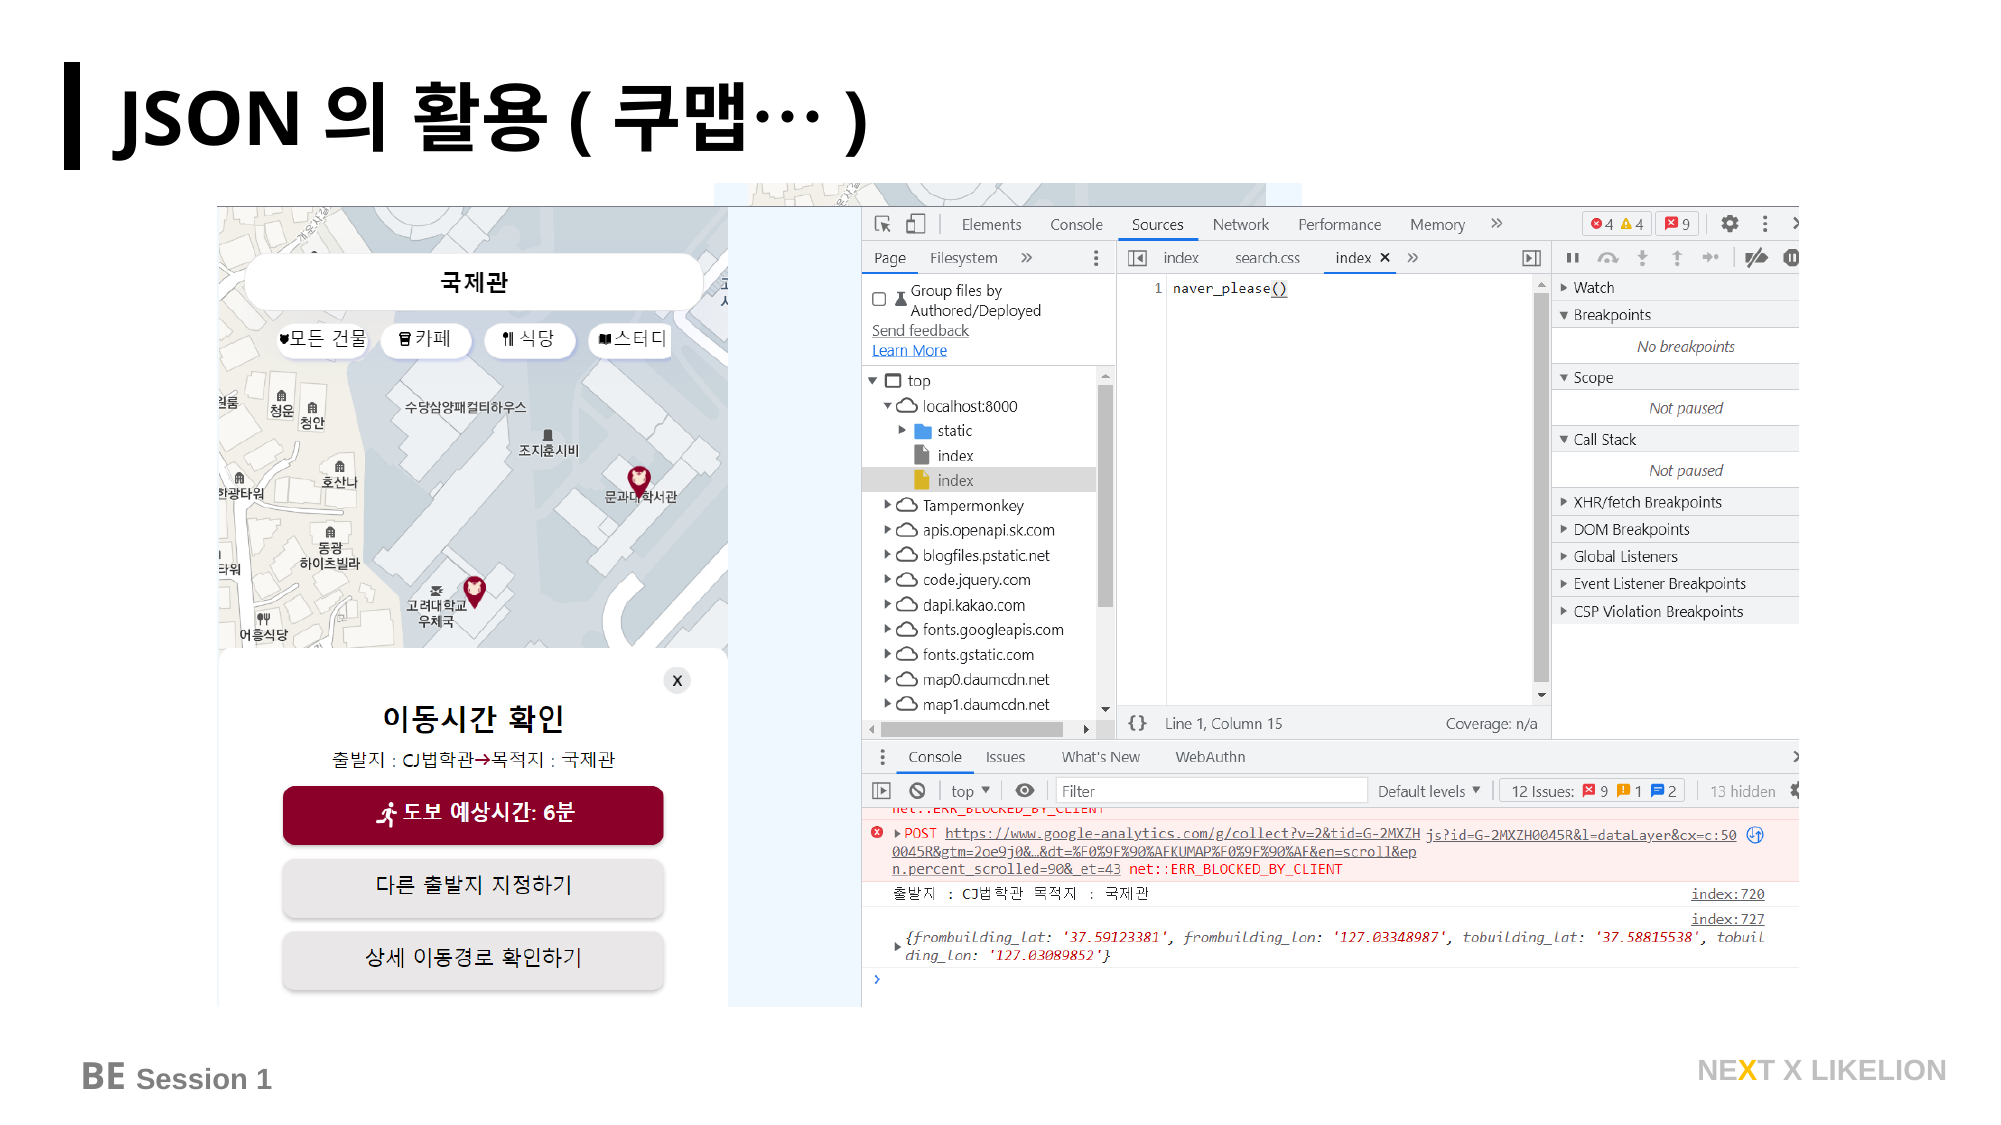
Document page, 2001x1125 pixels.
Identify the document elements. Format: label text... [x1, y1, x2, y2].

text_box JSON의 활용(쿠맵…) [103, 63, 942, 169]
text_box [64, 63, 80, 170]
text_box NEXT X LIKELION [1682, 1044, 1965, 1095]
picture [217, 183, 1799, 1007]
text_box BE Session 1 [65, 1044, 371, 1105]
